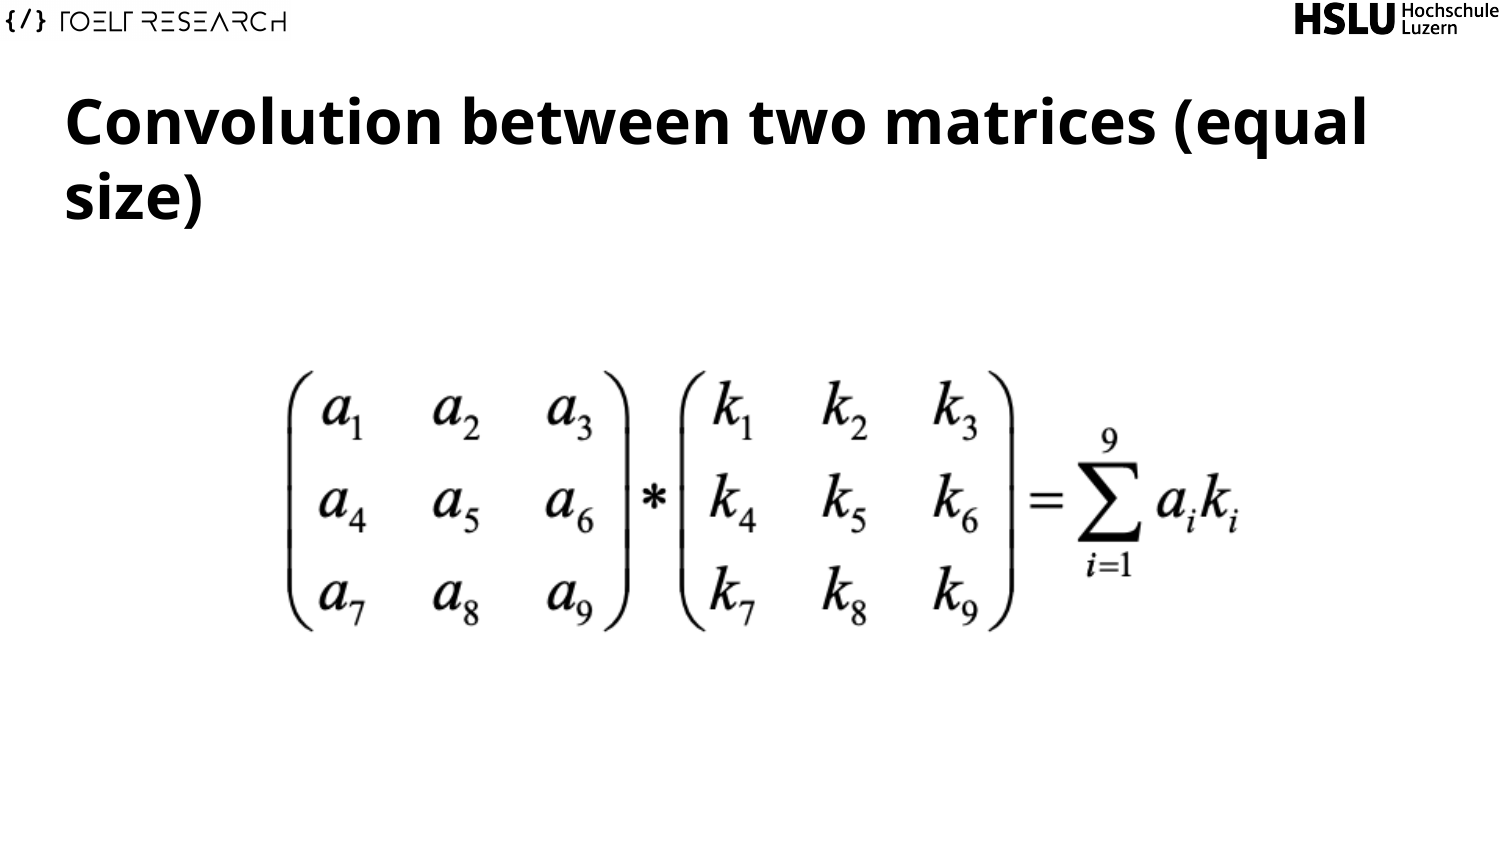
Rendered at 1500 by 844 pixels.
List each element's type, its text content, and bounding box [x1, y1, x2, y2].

picture [213, 324, 1305, 688]
title Convolution between two matrices (equal size) [49, 67, 1448, 254]
picture [0, 0, 291, 41]
picture [1295, 2, 1499, 35]
